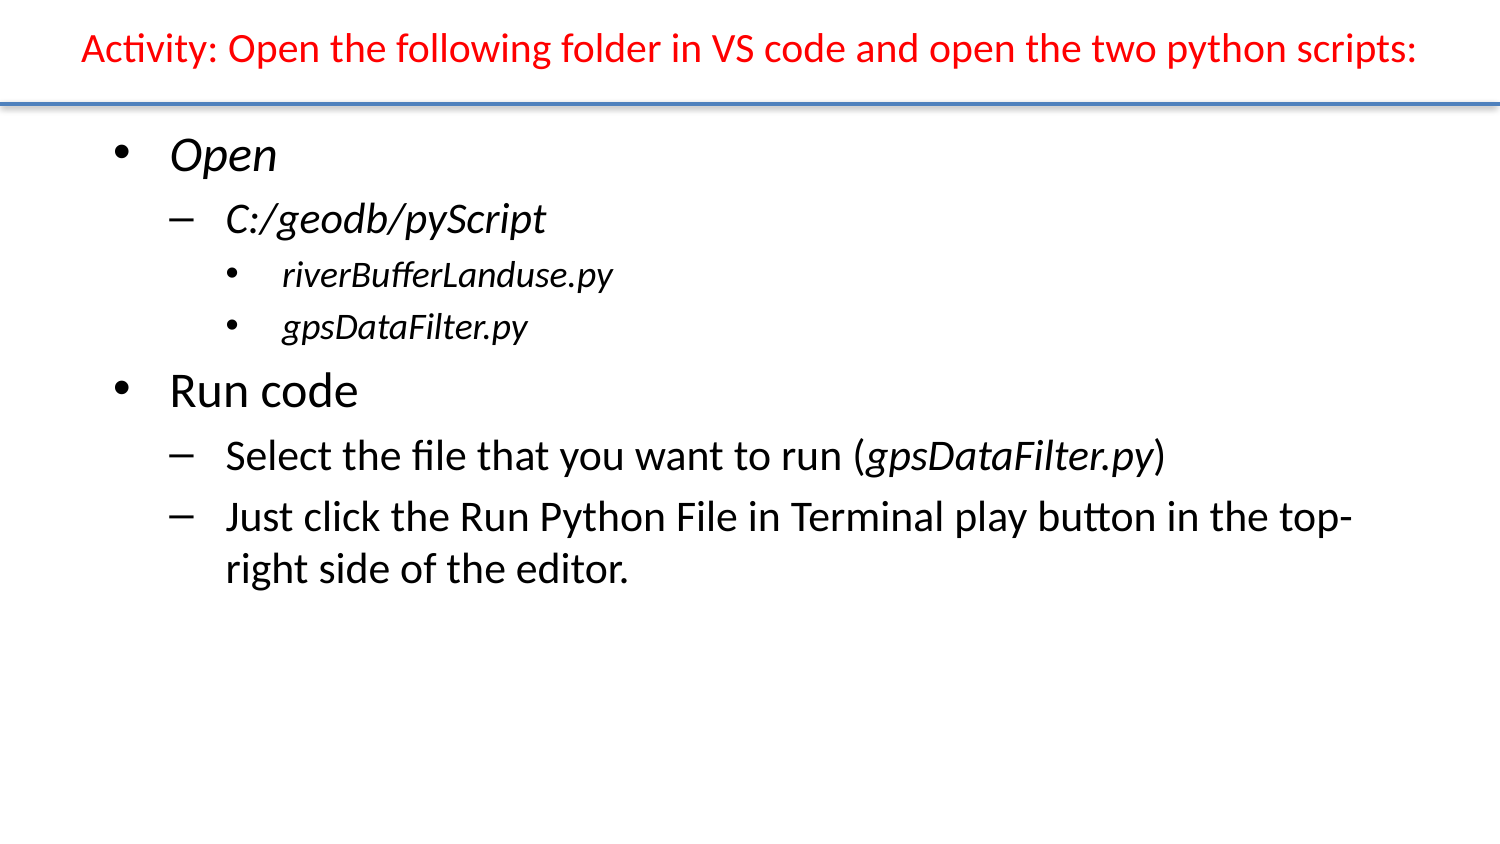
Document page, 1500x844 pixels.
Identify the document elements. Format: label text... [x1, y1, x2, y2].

title Activity: Open the following folder in VS code and open the two python scripts: [0, 0, 1500, 93]
list Open C:/geodb/pyScript riverBufferLanduse.py gpsDataFilter.py Run code Select the file that you want to run (gpsDataFilter.py) Just click the Run Python File in Terminal play button in the top-right side of the editor. [98, 113, 1402, 800]
